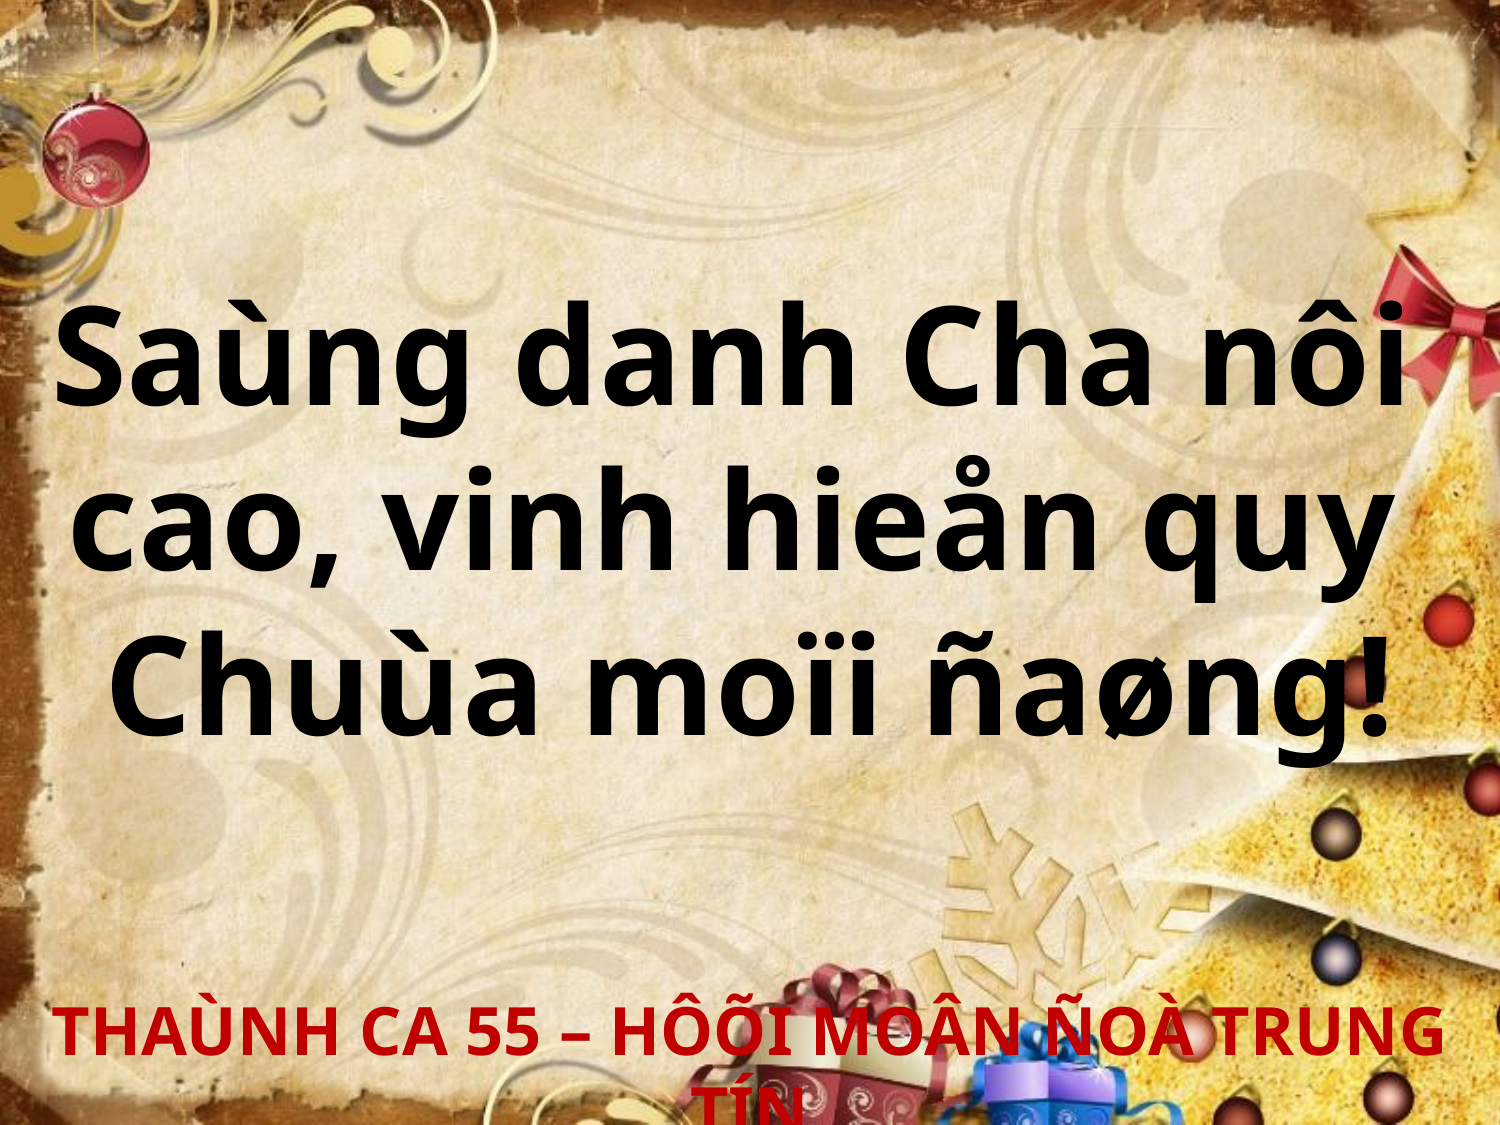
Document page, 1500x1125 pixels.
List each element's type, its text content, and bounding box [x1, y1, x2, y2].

text_box THAÙNH CA 55 – HÔÕI MOÂN ÑOÀ TRUNG TÍN [0, 981, 1500, 1125]
picture [0, 770, 1500, 981]
text_box Saùng danh Cha nôi cao, vinh hieån quy Chuùa moïi ñaøng! [0, 260, 1500, 770]
picture [0, 0, 1500, 260]
